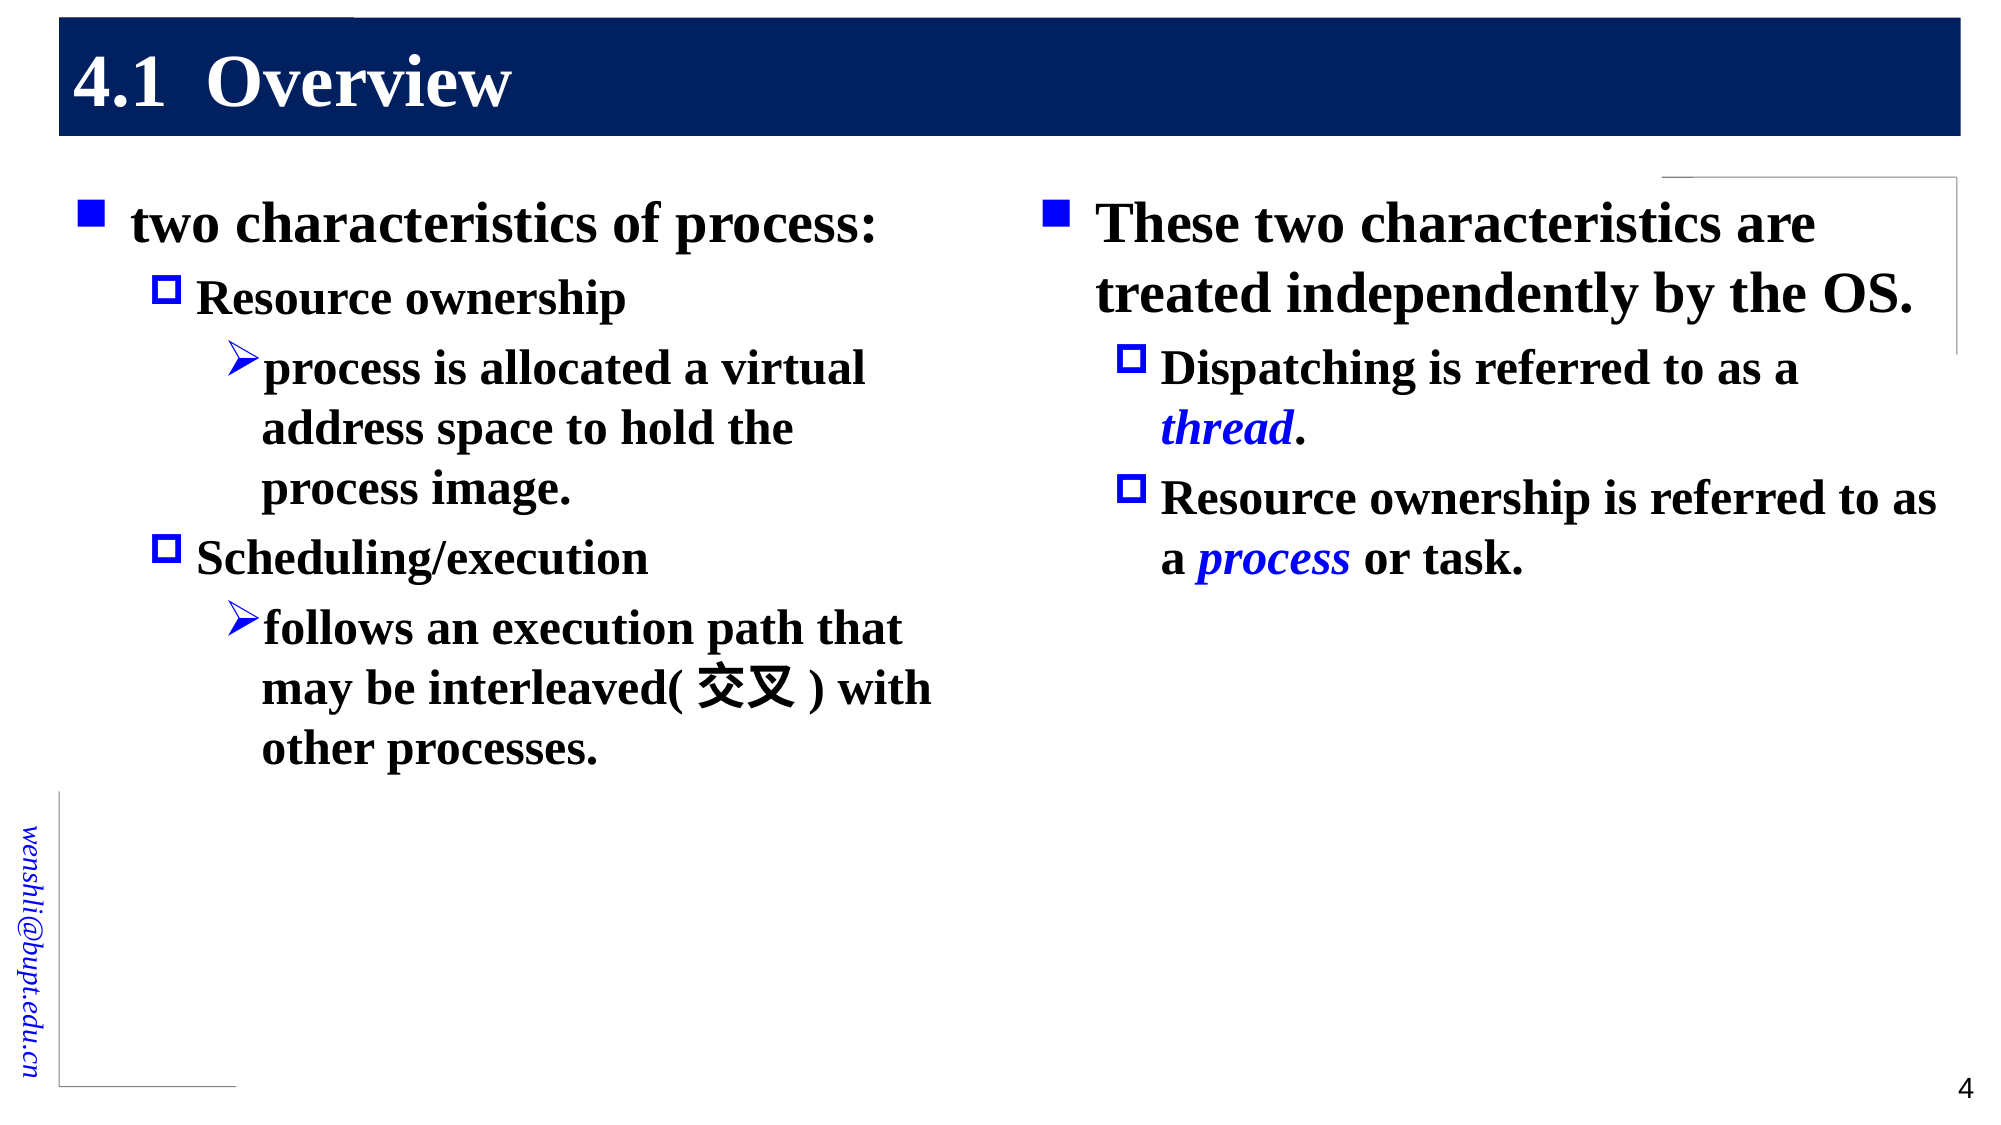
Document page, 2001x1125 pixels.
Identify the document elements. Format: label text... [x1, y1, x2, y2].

slide_number 4 [1822, 1062, 1990, 1117]
list These two characteristics are treated independently by the OS. Dispatching is referred to as a thread. Resource ownership is referred to as a process or task. [1023, 177, 1957, 1093]
list two characteristics of process: Resource ownership process is allocated a virtual address space to hold the process image. Scheduling/execution follows an execution path that may be interleaved(交叉) with other processes. [59, 177, 977, 1093]
title 4.1 Overview [58, 17, 1961, 137]
